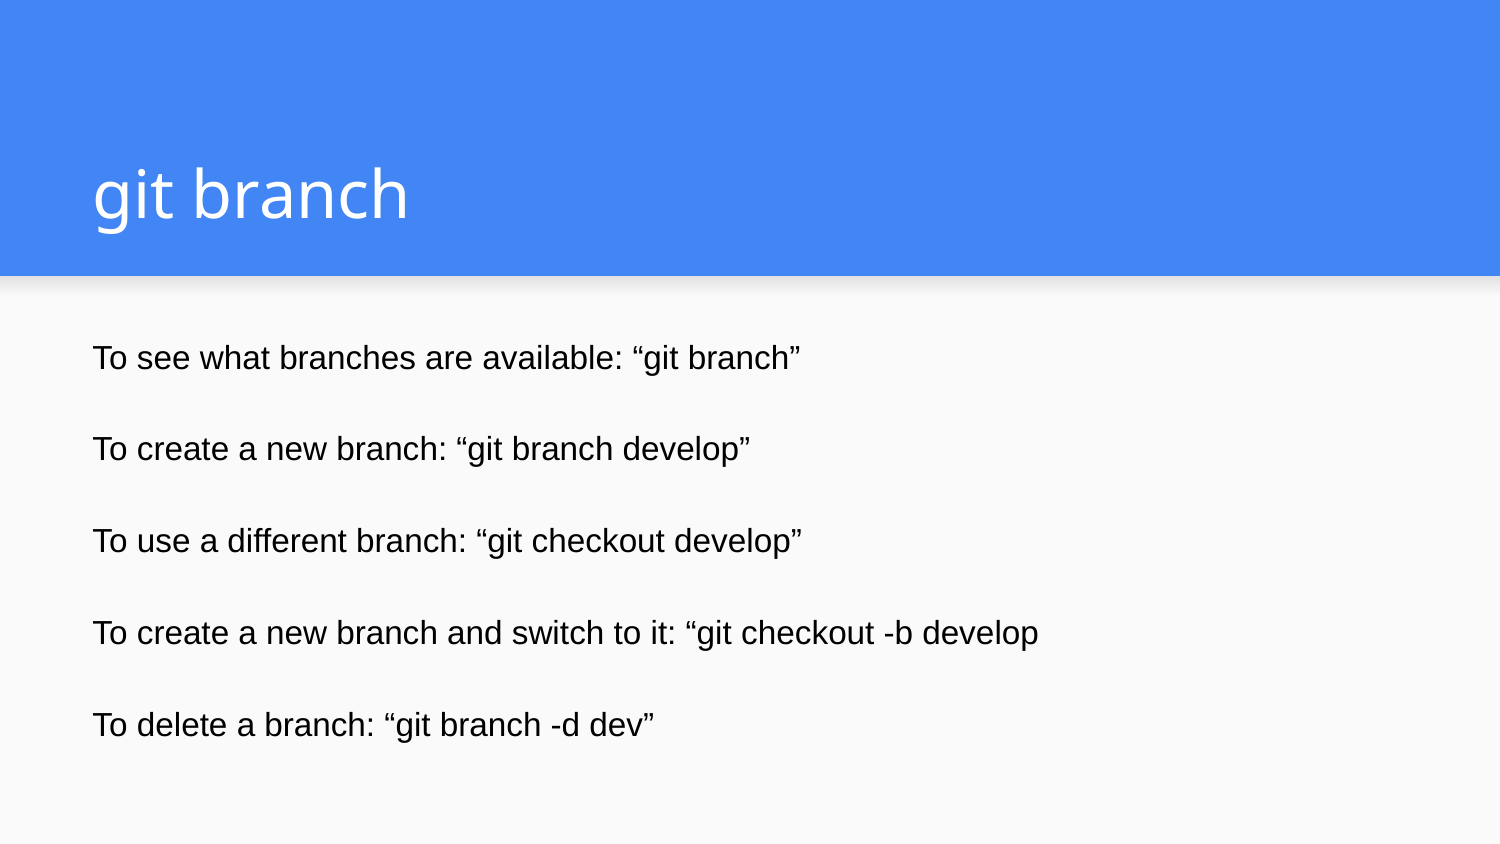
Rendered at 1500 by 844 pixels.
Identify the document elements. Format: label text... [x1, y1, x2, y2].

list To see what branches are available: “git branch” To create a new branch: “git branch develop” To use a different branch: “git checkout develop” To create a new branch and switch to it: “git checkout -b develop To delete a branch: “git branch -d dev” [77, 314, 1427, 760]
title git branch [77, 121, 1427, 248]
